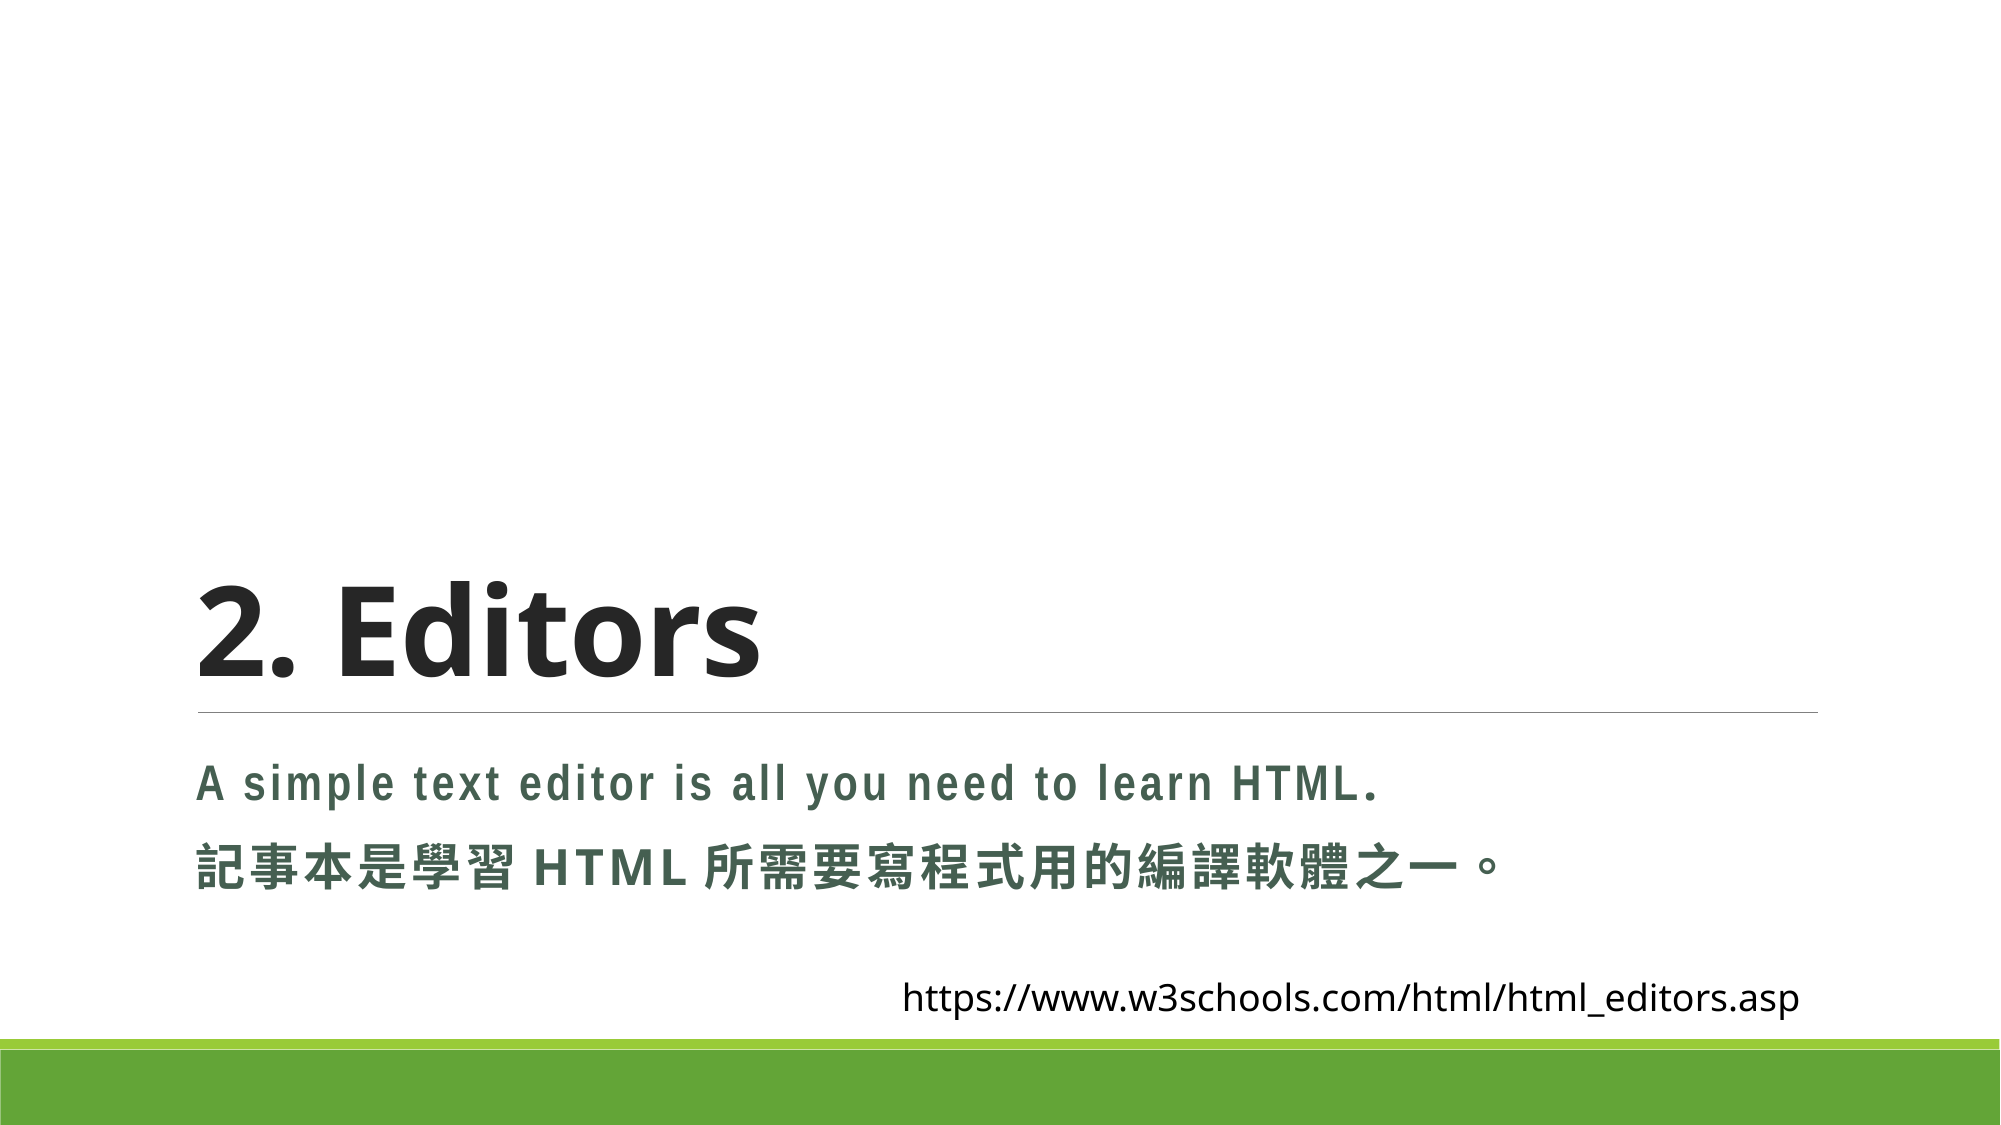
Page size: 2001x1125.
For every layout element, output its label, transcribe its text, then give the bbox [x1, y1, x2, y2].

text_box https://www.w3schools.com/html/html_editors.asp [887, 966, 1962, 1027]
title 2. Editors [180, 124, 1830, 710]
subtitle A simple text editor is all you need to learn HTML. 記事本是學習HTML所需要寫程式用的編譯軟體之一。 [180, 730, 1831, 919]
